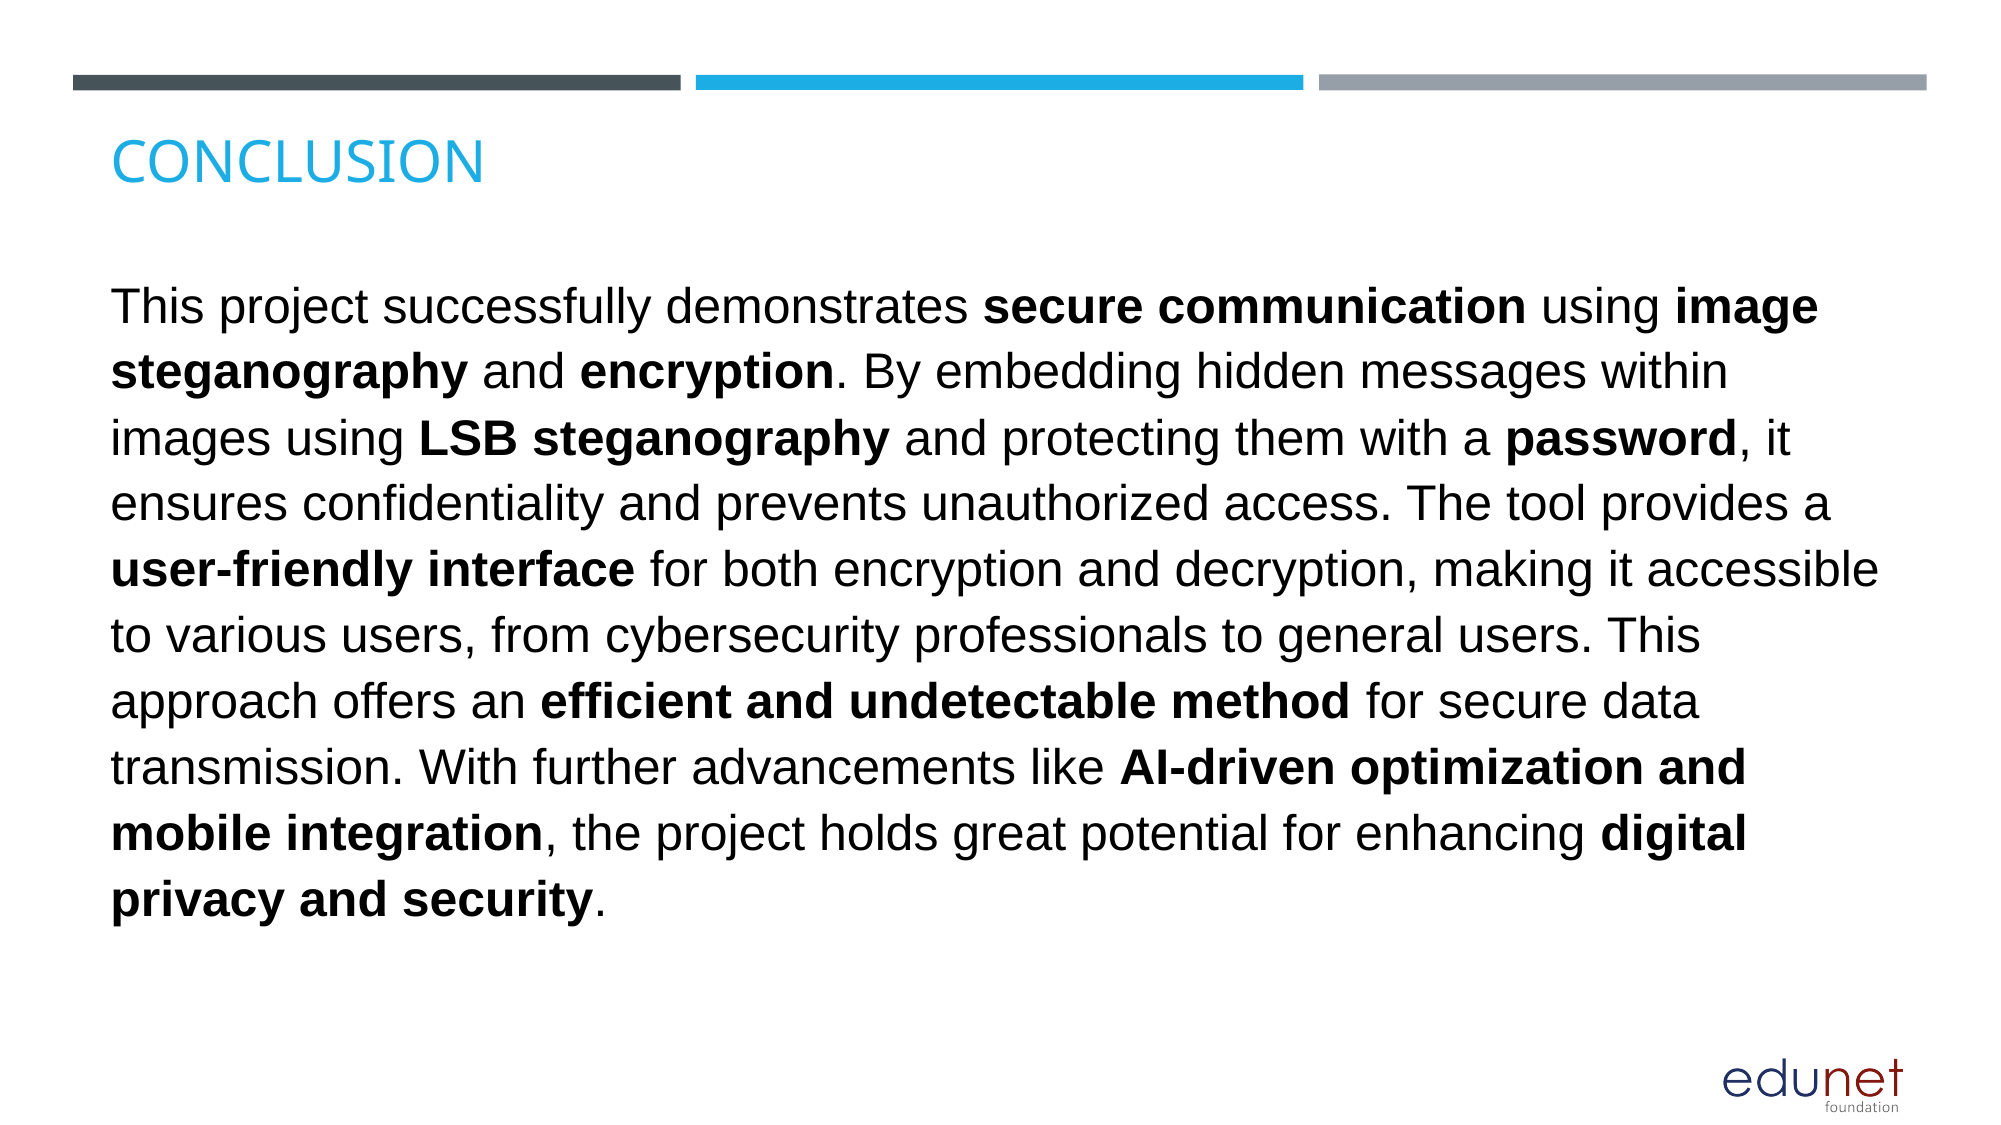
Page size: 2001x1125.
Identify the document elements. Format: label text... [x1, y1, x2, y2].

list This project successfully demonstrates secure communication using image steganography and encryption. By embedding hidden messages within images using LSB steganography and protecting them with a password, it ensures confidentiality and prevents unauthorized access. The tool provides a user-friendly interface for both encryption and decryption, making it accessible to various users, from cybersecurity professionals to general users. This approach offers an efficient and undetectable method for secure data transmission. With further advancements like AI-driven optimization and mobile integration, the project holds great potential for enhancing digital privacy and security. [95, 213, 1905, 981]
picture [1719, 1056, 1905, 1116]
title CONCLUSION [95, 115, 1905, 203]
